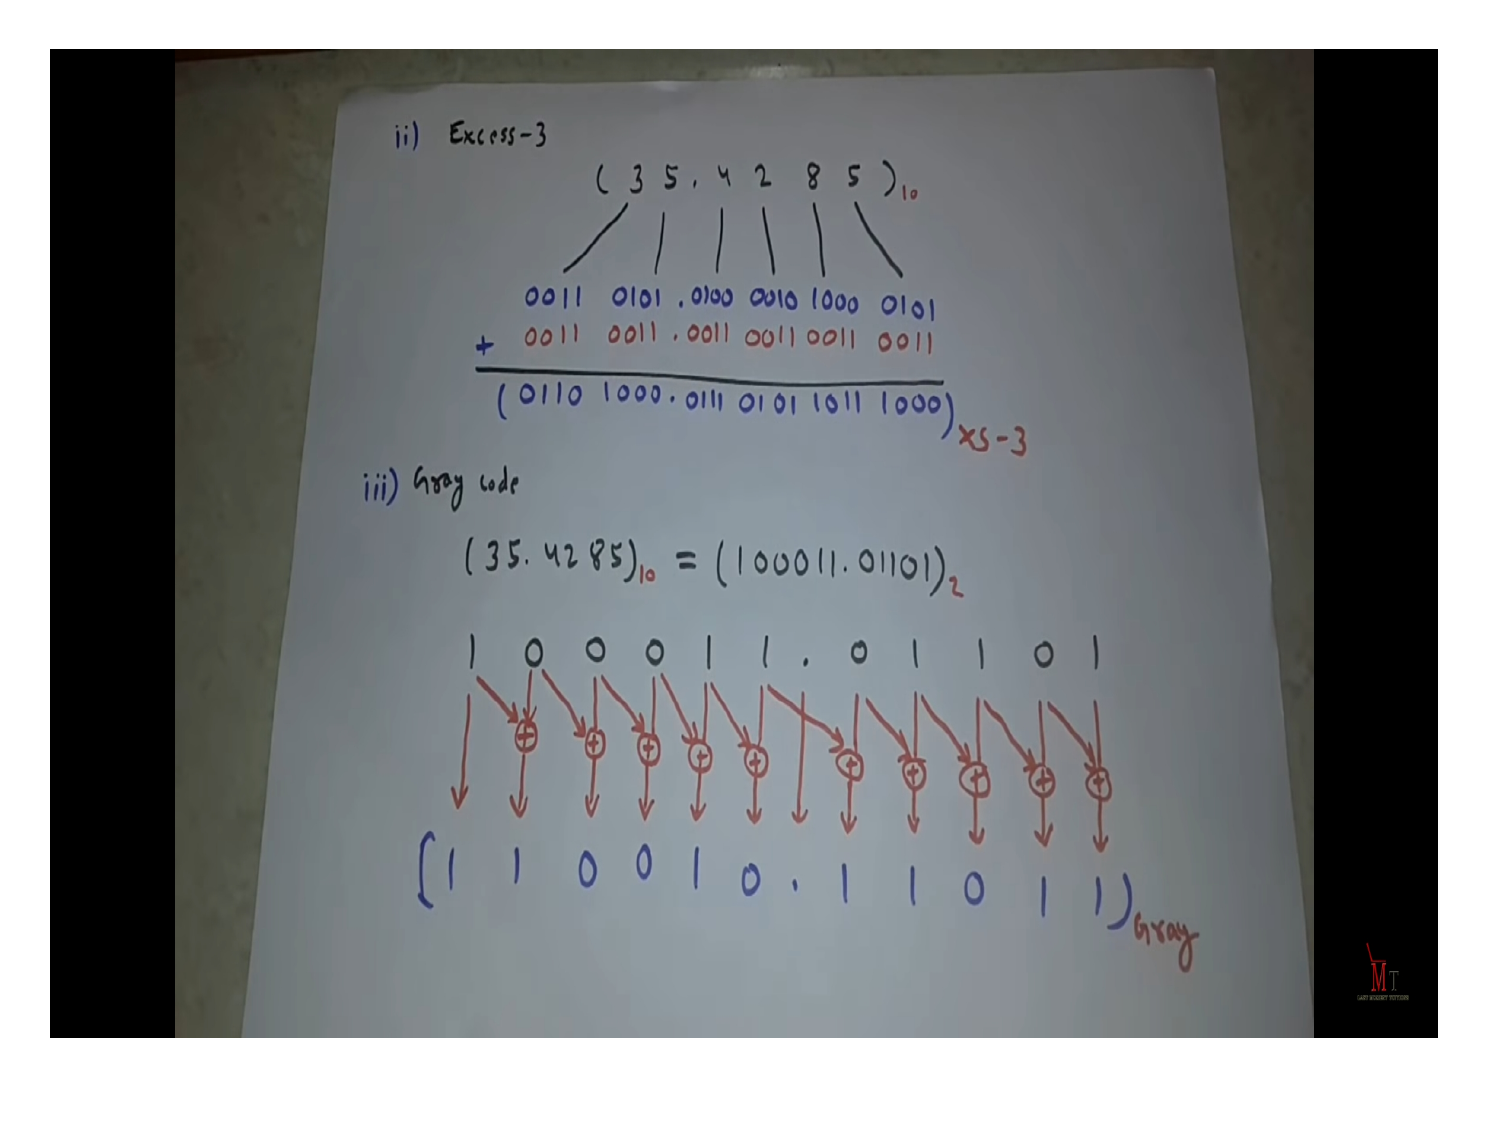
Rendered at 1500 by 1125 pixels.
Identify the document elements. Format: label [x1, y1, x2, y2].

picture [49, 49, 1438, 1038]
